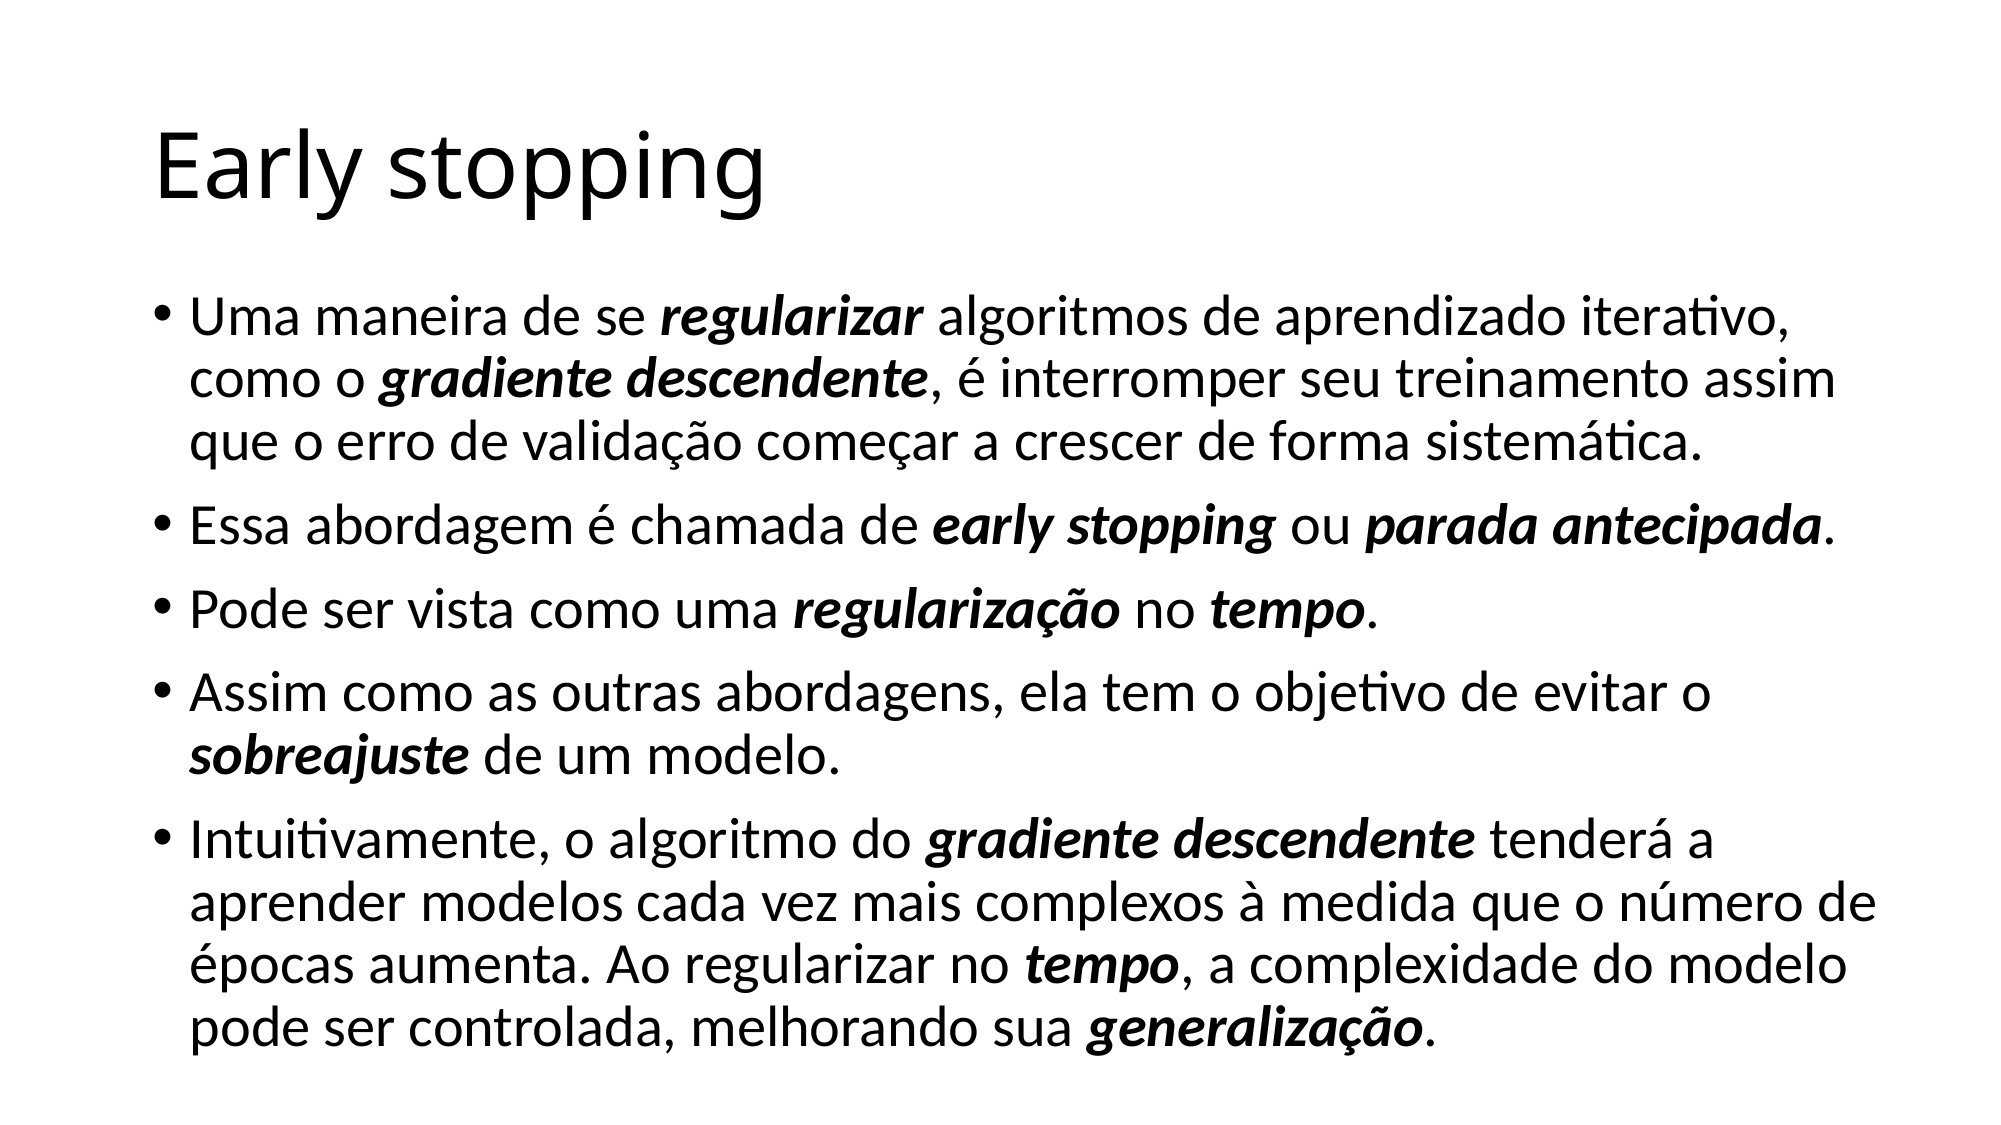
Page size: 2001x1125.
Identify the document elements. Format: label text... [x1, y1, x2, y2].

title Early stopping [137, 59, 1863, 277]
list Uma maneira de se regularizar algoritmos de aprendizado iterativo, como o gradiente descendente, é interromper seu treinamento assim que o erro de validação começar a crescer de forma sistemática. Essa abordagem é chamada de early stopping ou parada antecipada. Pode ser vista como uma regularização no tempo. Assim como as outras abordagens, ela tem o objetivo de evitar o sobreajuste de um modelo. Intuitivamente, o algoritmo do gradiente descendente tenderá a aprender modelos cada vez mais complexos à medida que o número de épocas aumenta. Ao regularizar no tempo, a complexidade do modelo pode ser controlada, melhorando sua generalização. [137, 277, 1936, 1085]
